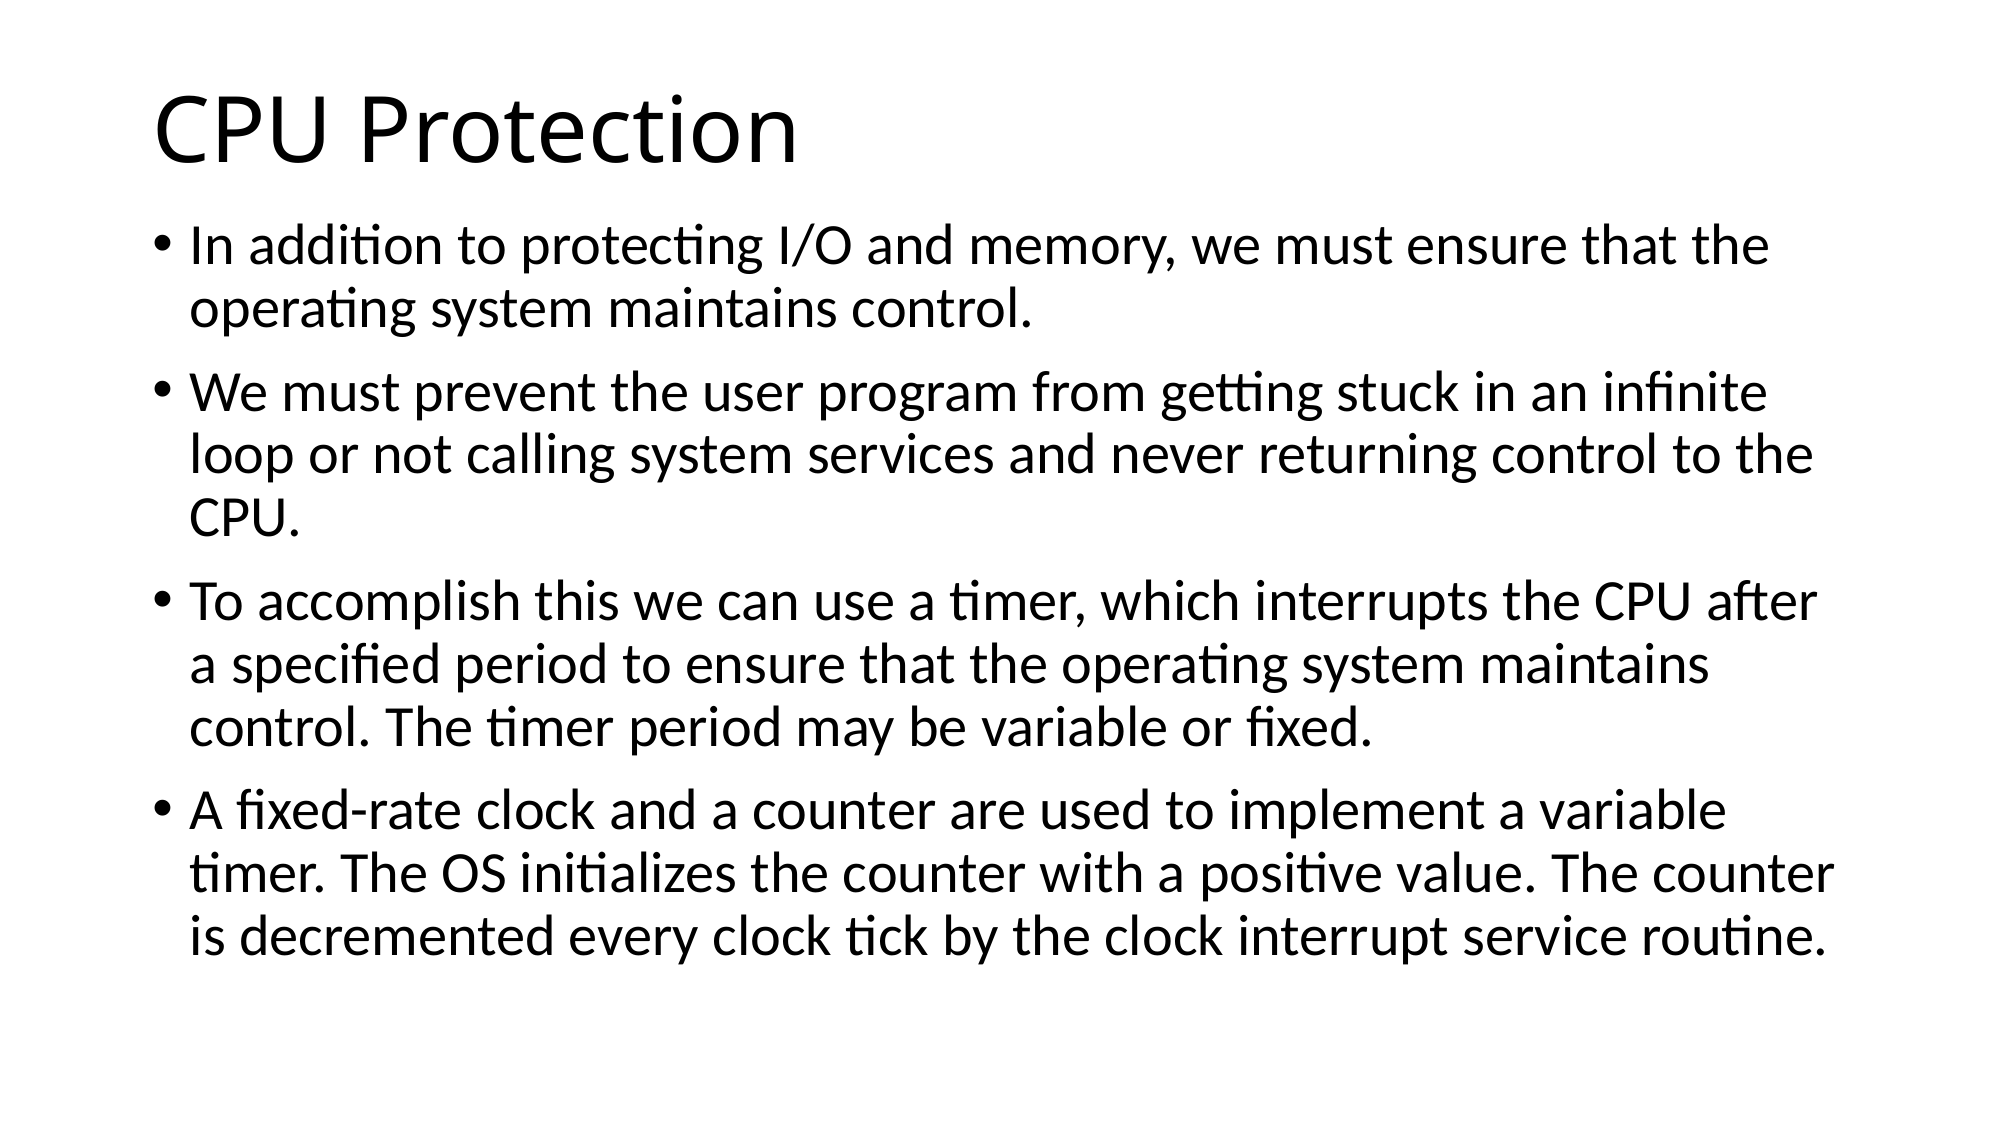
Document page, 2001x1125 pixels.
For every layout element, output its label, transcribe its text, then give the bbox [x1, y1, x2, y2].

list In addition to protecting I/O and memory, we must ensure that the operating system maintains control. We must prevent the user program from getting stuck in an infinite loop or not calling system services and never returning control to the CPU. To accomplish this we can use a timer, which interrupts the CPU after a specified period to ensure that the operating system maintains control. The timer period may be variable or fixed. A fixed-rate clock and a counter are used to implement a variable timer. The OS initializes the counter with a positive value. The counter is decremented every clock tick by the clock interrupt service routine. [137, 206, 1863, 1014]
title CPU Protection [137, 59, 1863, 206]
